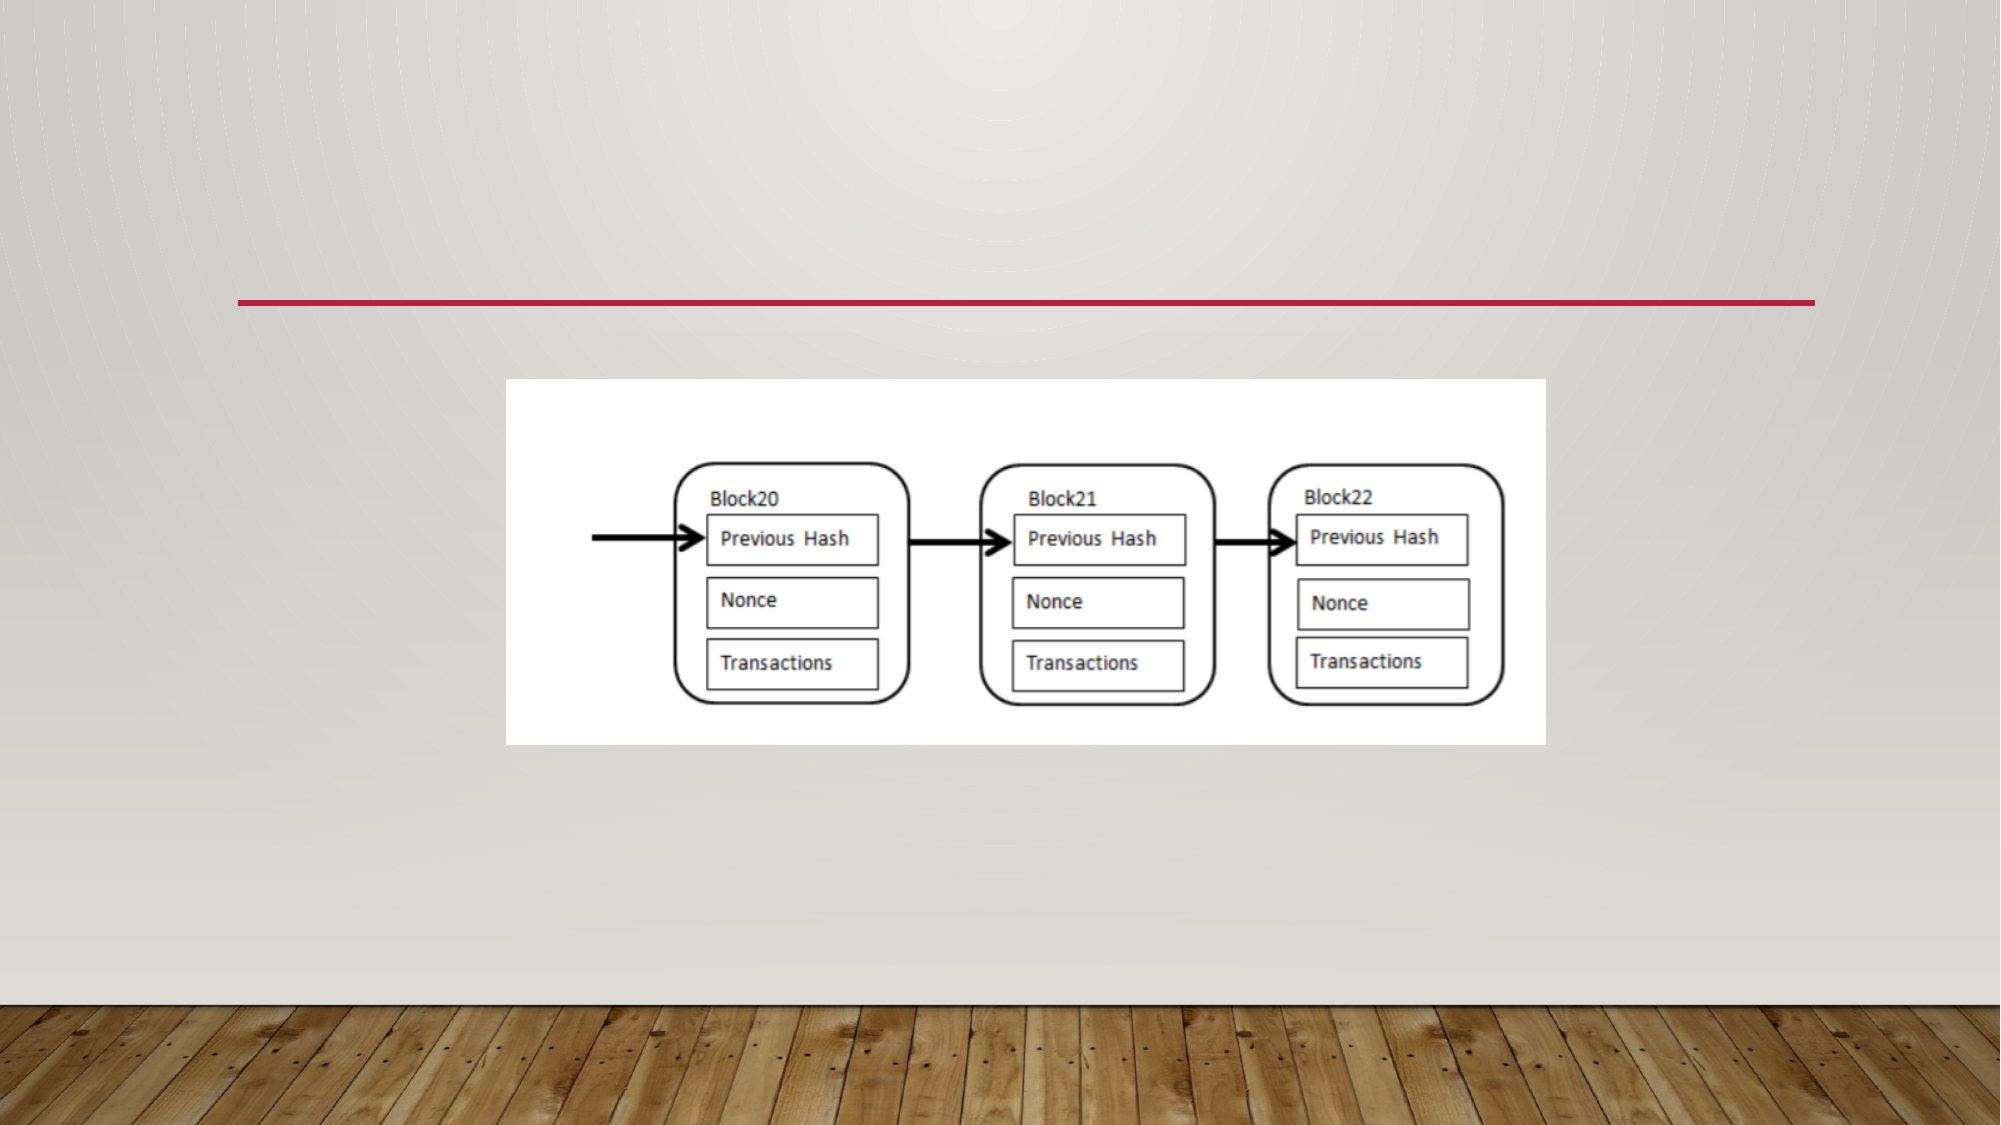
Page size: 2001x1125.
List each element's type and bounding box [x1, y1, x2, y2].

list [506, 379, 1546, 746]
picture [0, 1005, 2000, 1125]
